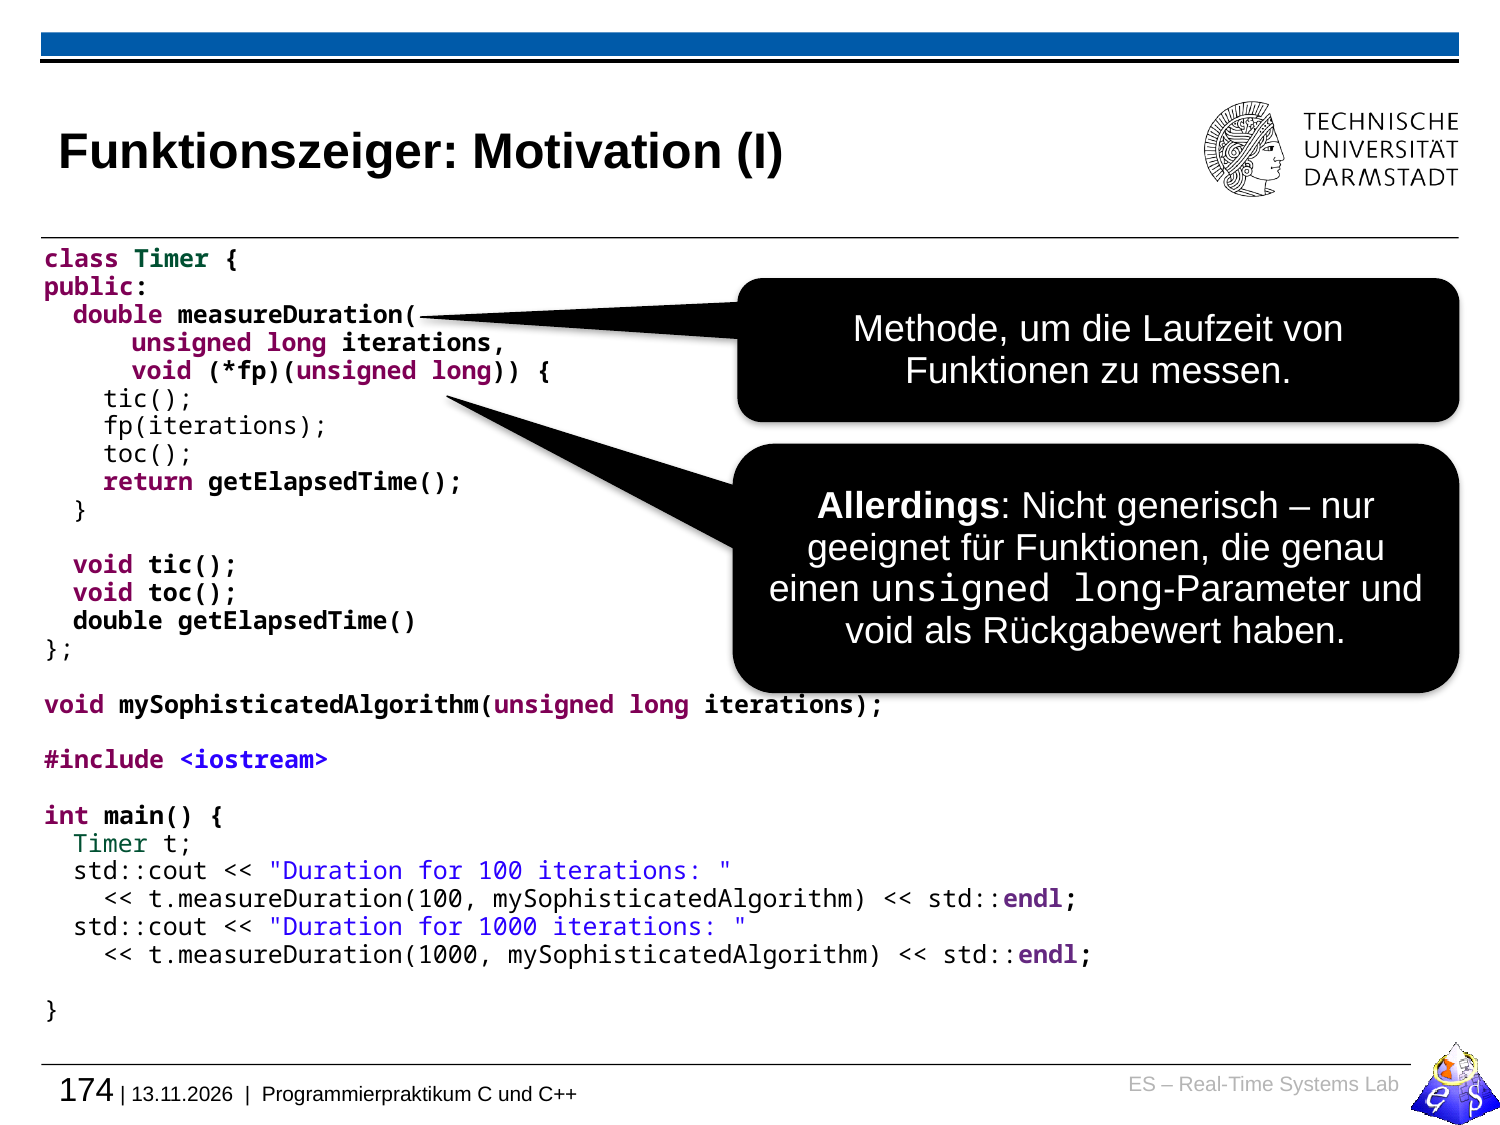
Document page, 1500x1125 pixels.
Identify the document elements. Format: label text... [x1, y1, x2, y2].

text_box Methode, um die Laufzeit von Funktionen zu messen. [419, 278, 1460, 423]
picture [1187, 84, 1483, 214]
text_box class Timer { public: double measureDuration( unsigned long iterations, void (*fp)(unsigned long)) { tic(); fp(iterations); toc(); return getElapsedTime(); } void tic(); void toc(); double getElapsedTime() }; void mySophisticatedAlgorithm(unsigned long iterations); #include <iostream> int main() { Timer t; std::cout << "Duration for 100 iterations: " << t.measureDuration(100, mySophisticatedAlgorithm) << std::endl; std::cout << "Duration for 1000 iterations: " << t.measureDuration(1000, mySophisticatedAlgorithm) << std::endl; } [29, 238, 1377, 1060]
picture [1411, 1041, 1500, 1125]
title Funktionszeiger: Motivation (I) [58, 80, 1187, 218]
text_box Allerdings: Nicht generisch – nur geeignet für Funktionen, die genau einen unsigned long-Parameter und void als Rückgabewert haben. [446, 395, 1460, 694]
